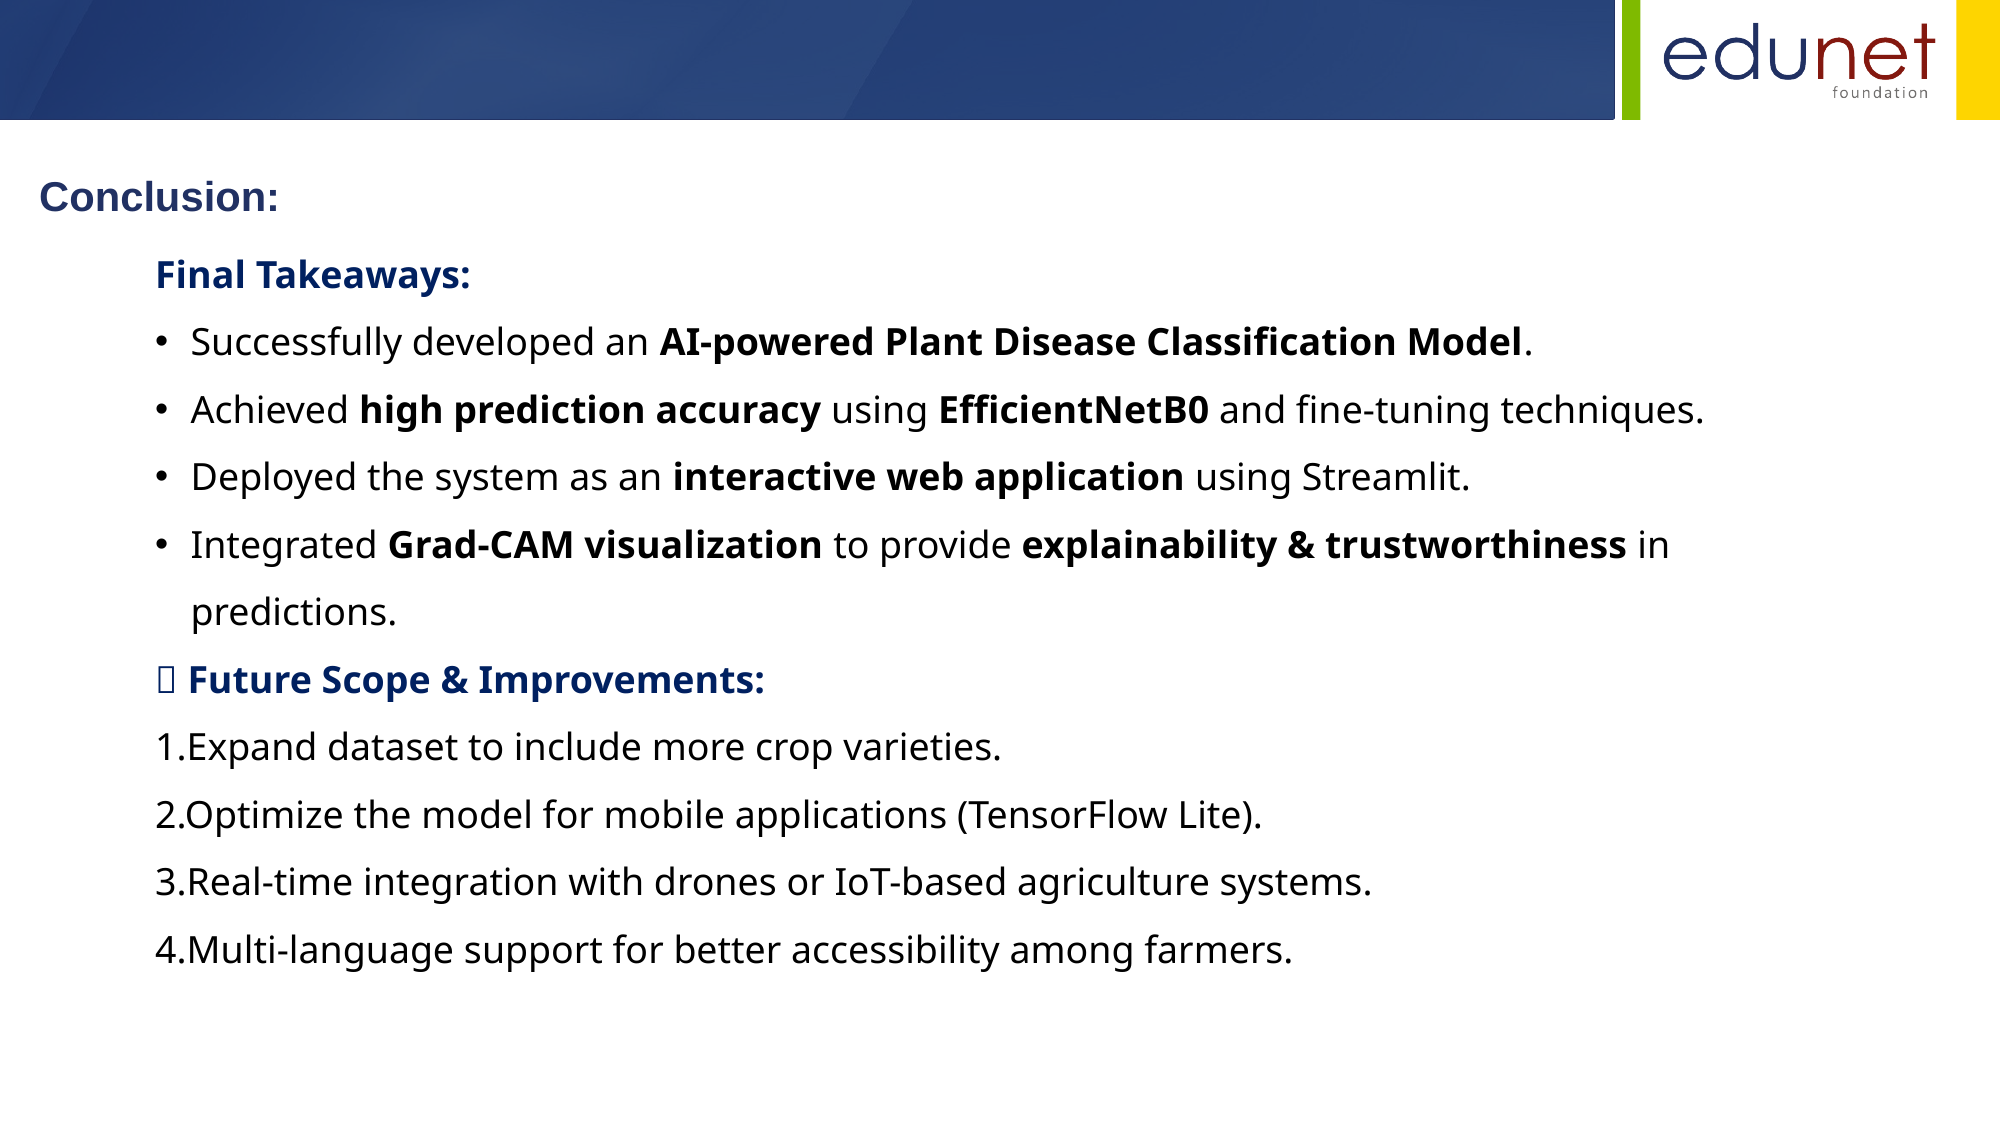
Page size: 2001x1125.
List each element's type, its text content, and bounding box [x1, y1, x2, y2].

text_box Final Takeaways: Successfully developed an AI-powered Plant Disease Classification Model. Achieved high prediction accuracy using EfficientNetB0 and fine-tuning techniques. Deployed the system as an interactive web application using Streamlit. Integrated Grad-CAM visualization to provide explainability & trustworthiness in predictions. 🚀 Future Scope & Improvements: 1.Expand dataset to include more crop varieties. 2.Optimize the model for mobile applications (TensorFlow Lite). 3.Real-time integration with drones or IoT-based agriculture systems. 4.Multi-language support for better accessibility among farmers. [140, 243, 1860, 1025]
picture [1652, 12, 1948, 108]
text_box Conclusion: [24, 162, 1026, 227]
